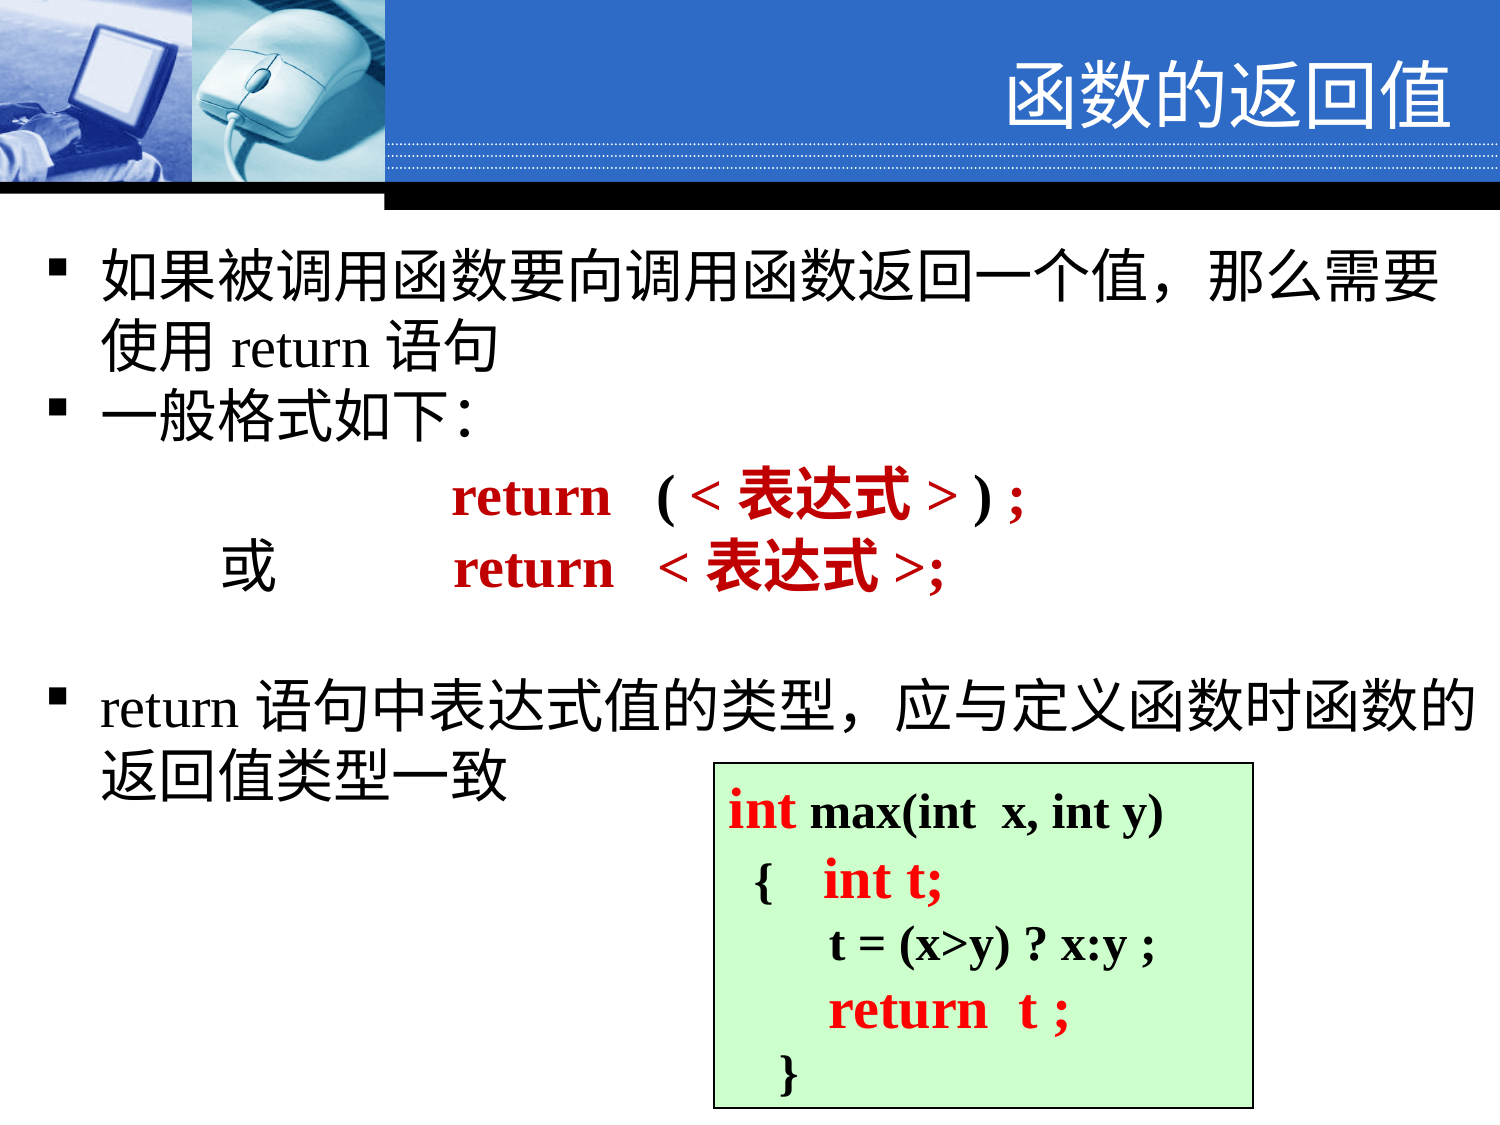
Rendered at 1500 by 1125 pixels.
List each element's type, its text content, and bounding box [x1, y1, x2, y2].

title 函数的返回值 [430, 49, 1469, 138]
picture [0, 0, 385, 181]
text_box int max(int x, int y) { int t; t = (x>y) ? x:y ; return t ; } [714, 763, 1253, 1108]
list 如果被调用函数要向调用函数返回一个值，那么需要使用return语句 一般格式如下： return ( <表达式> ) ; 或 return <表达式>; return语句中表达式值的类型，应与定义函数时函数的返回值类型一致 [29, 231, 1500, 1100]
